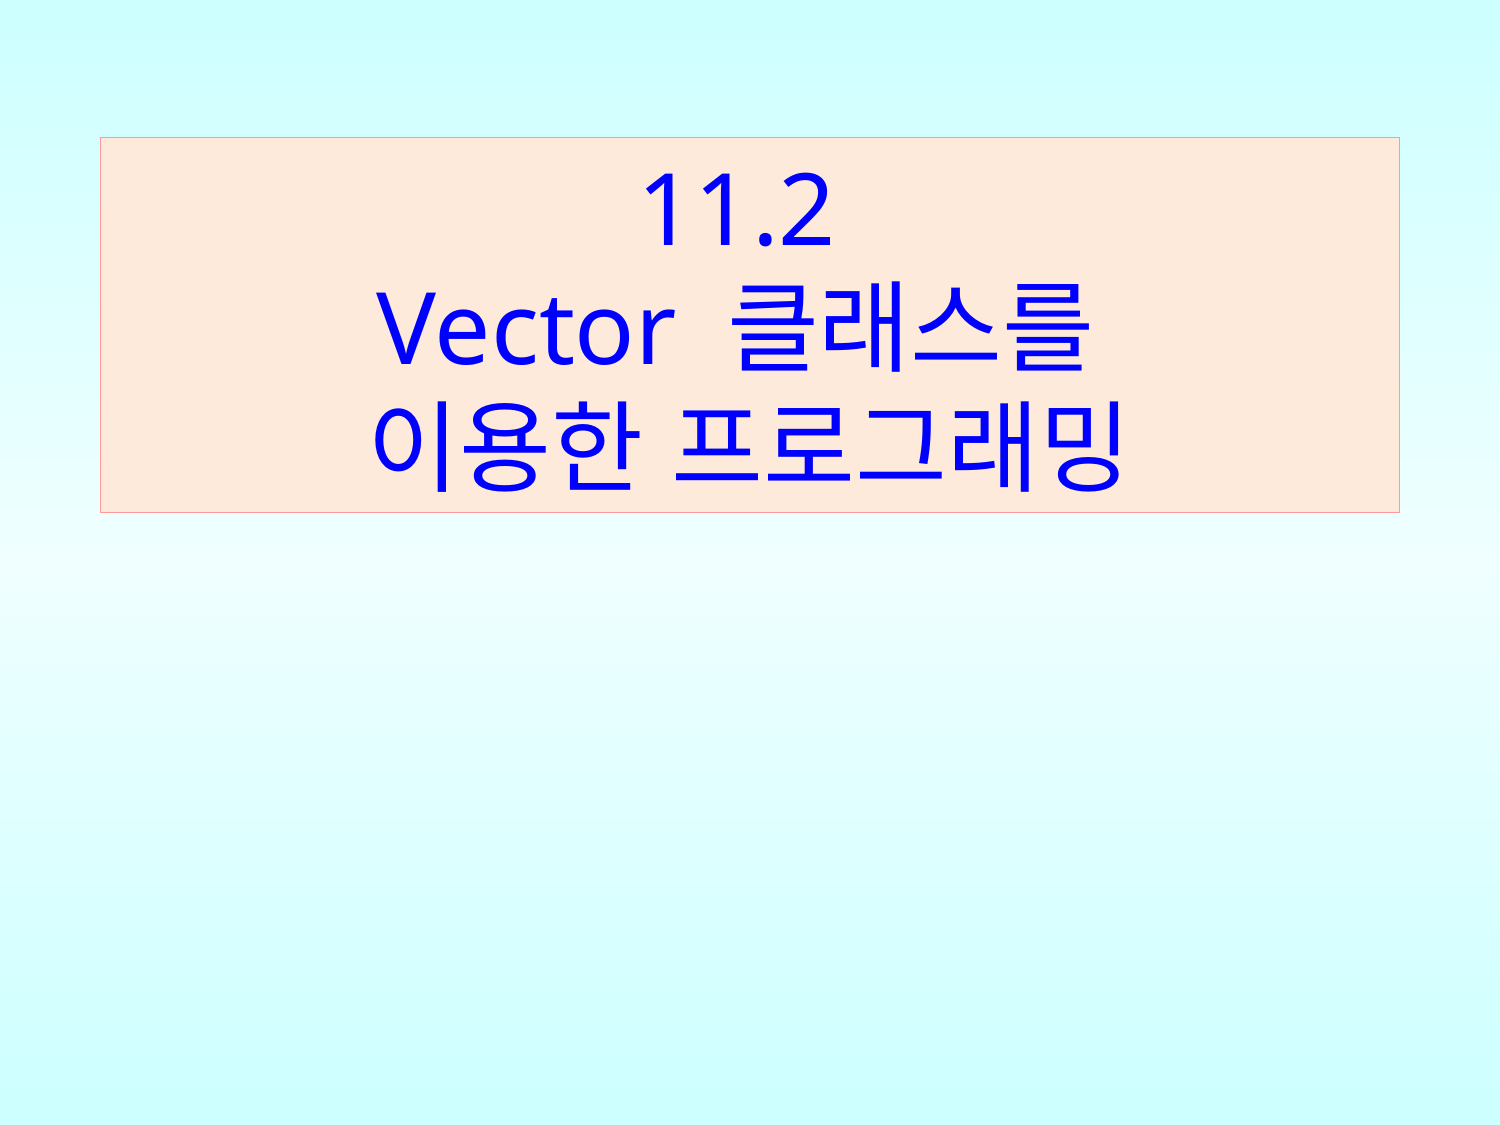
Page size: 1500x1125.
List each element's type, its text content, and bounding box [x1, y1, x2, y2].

text_box 11.2 Vector 클래스를 이용한 프로그래밍 [100, 137, 1400, 513]
